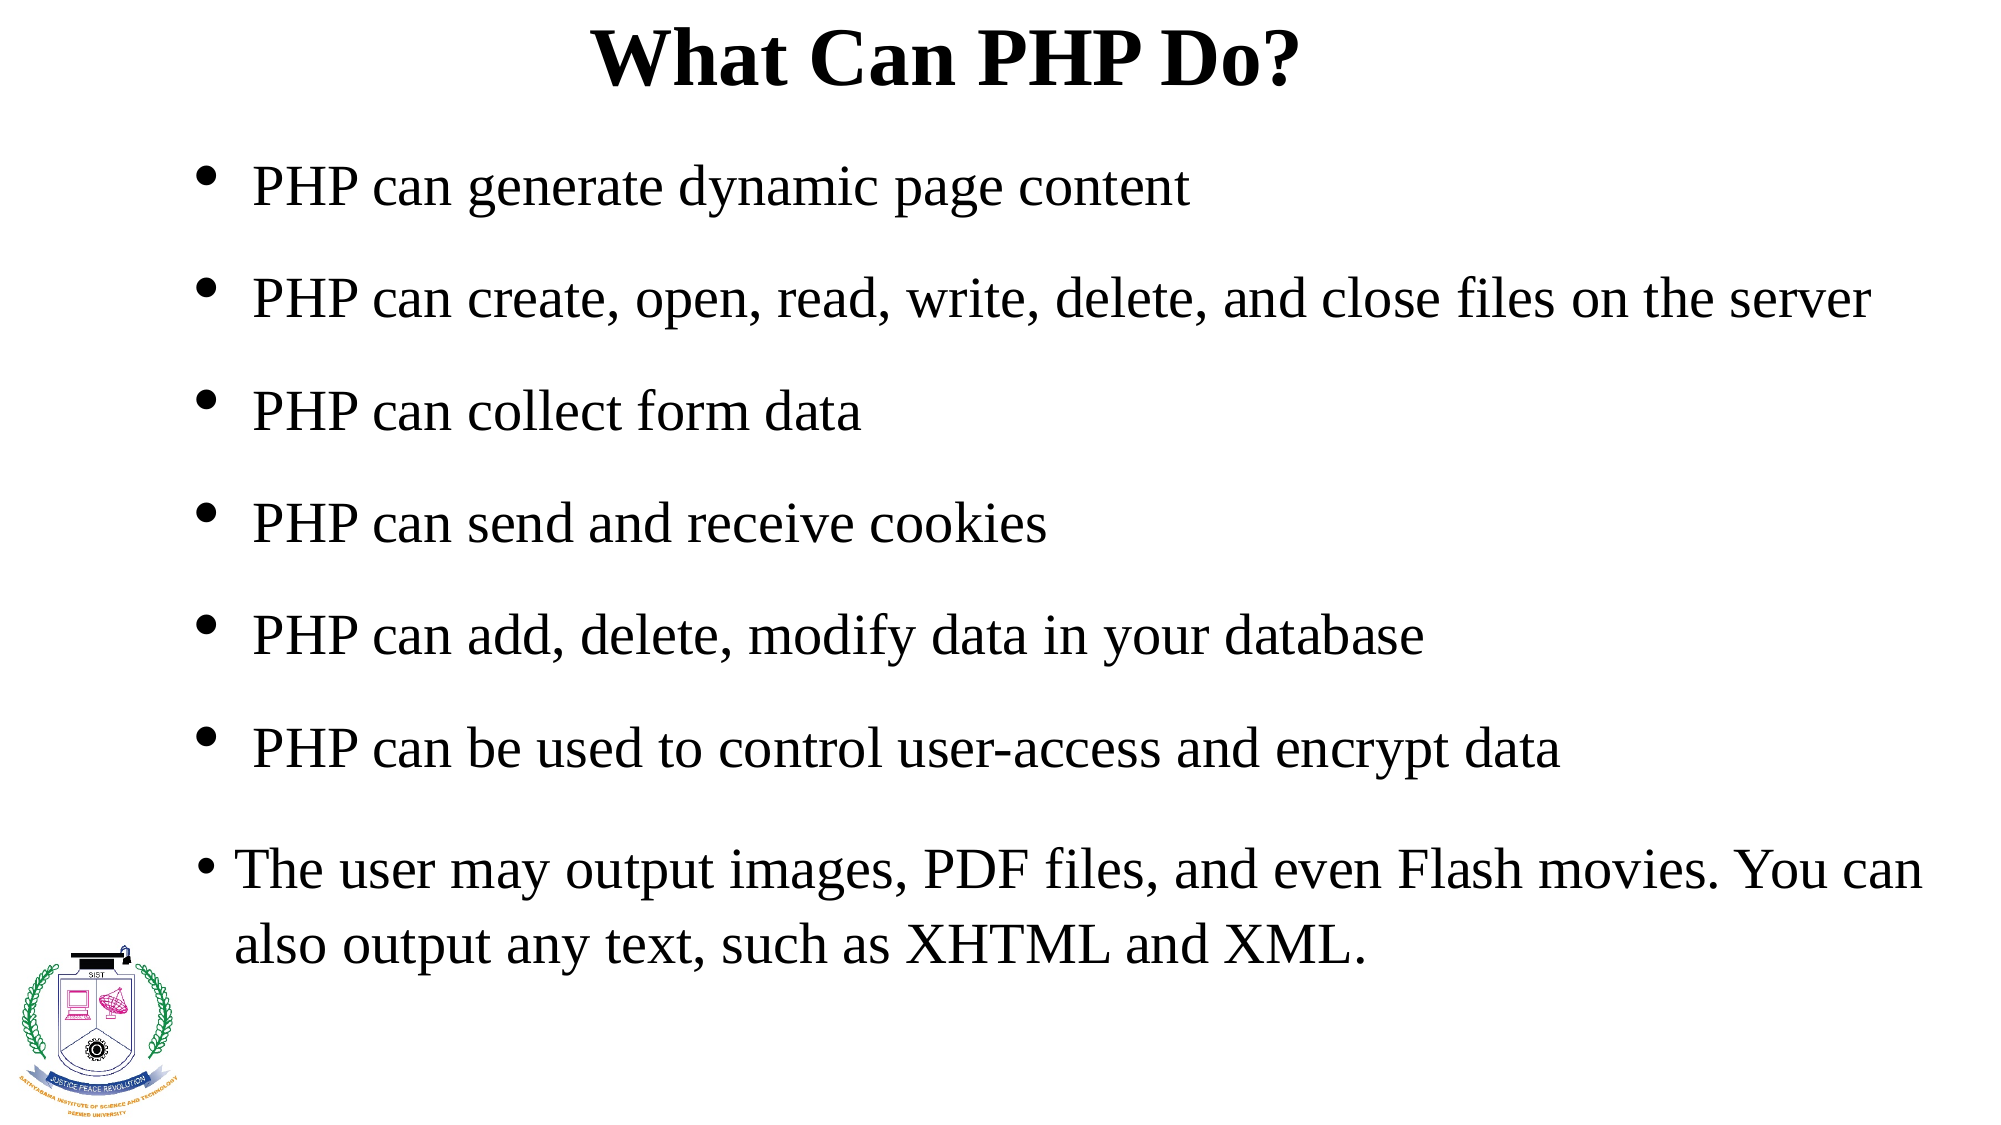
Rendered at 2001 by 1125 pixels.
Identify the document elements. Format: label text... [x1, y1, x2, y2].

picture [0, 940, 195, 1125]
title What Can PHP Do? [574, 26, 1911, 100]
list PHP can generate dynamic page content PHP can create, open, read, write, delete, and close files on the server PHP can collect form data PHP can send and receive cookies PHP can add, delete, modify data in your database PHP can be used to control user-access and encrypt data The user may output images, PDF files, and even Flash movies. You can also output any text, such as XHTML and XML. [181, 134, 2000, 1109]
